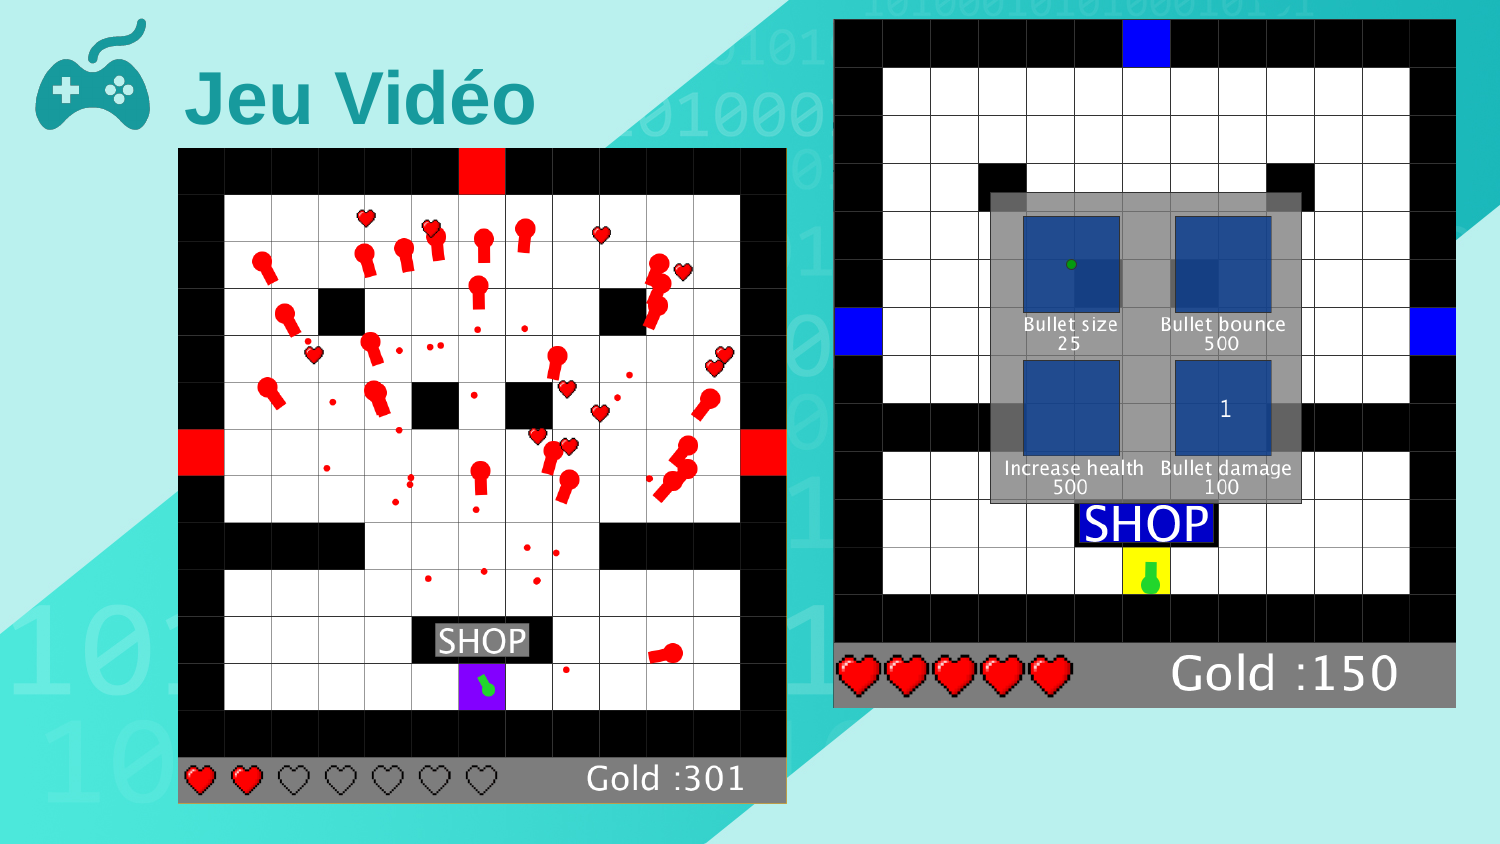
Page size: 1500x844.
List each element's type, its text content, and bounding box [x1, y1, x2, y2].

list Jeu Vidéo [163, 47, 680, 142]
picture [0, 0, 1500, 844]
